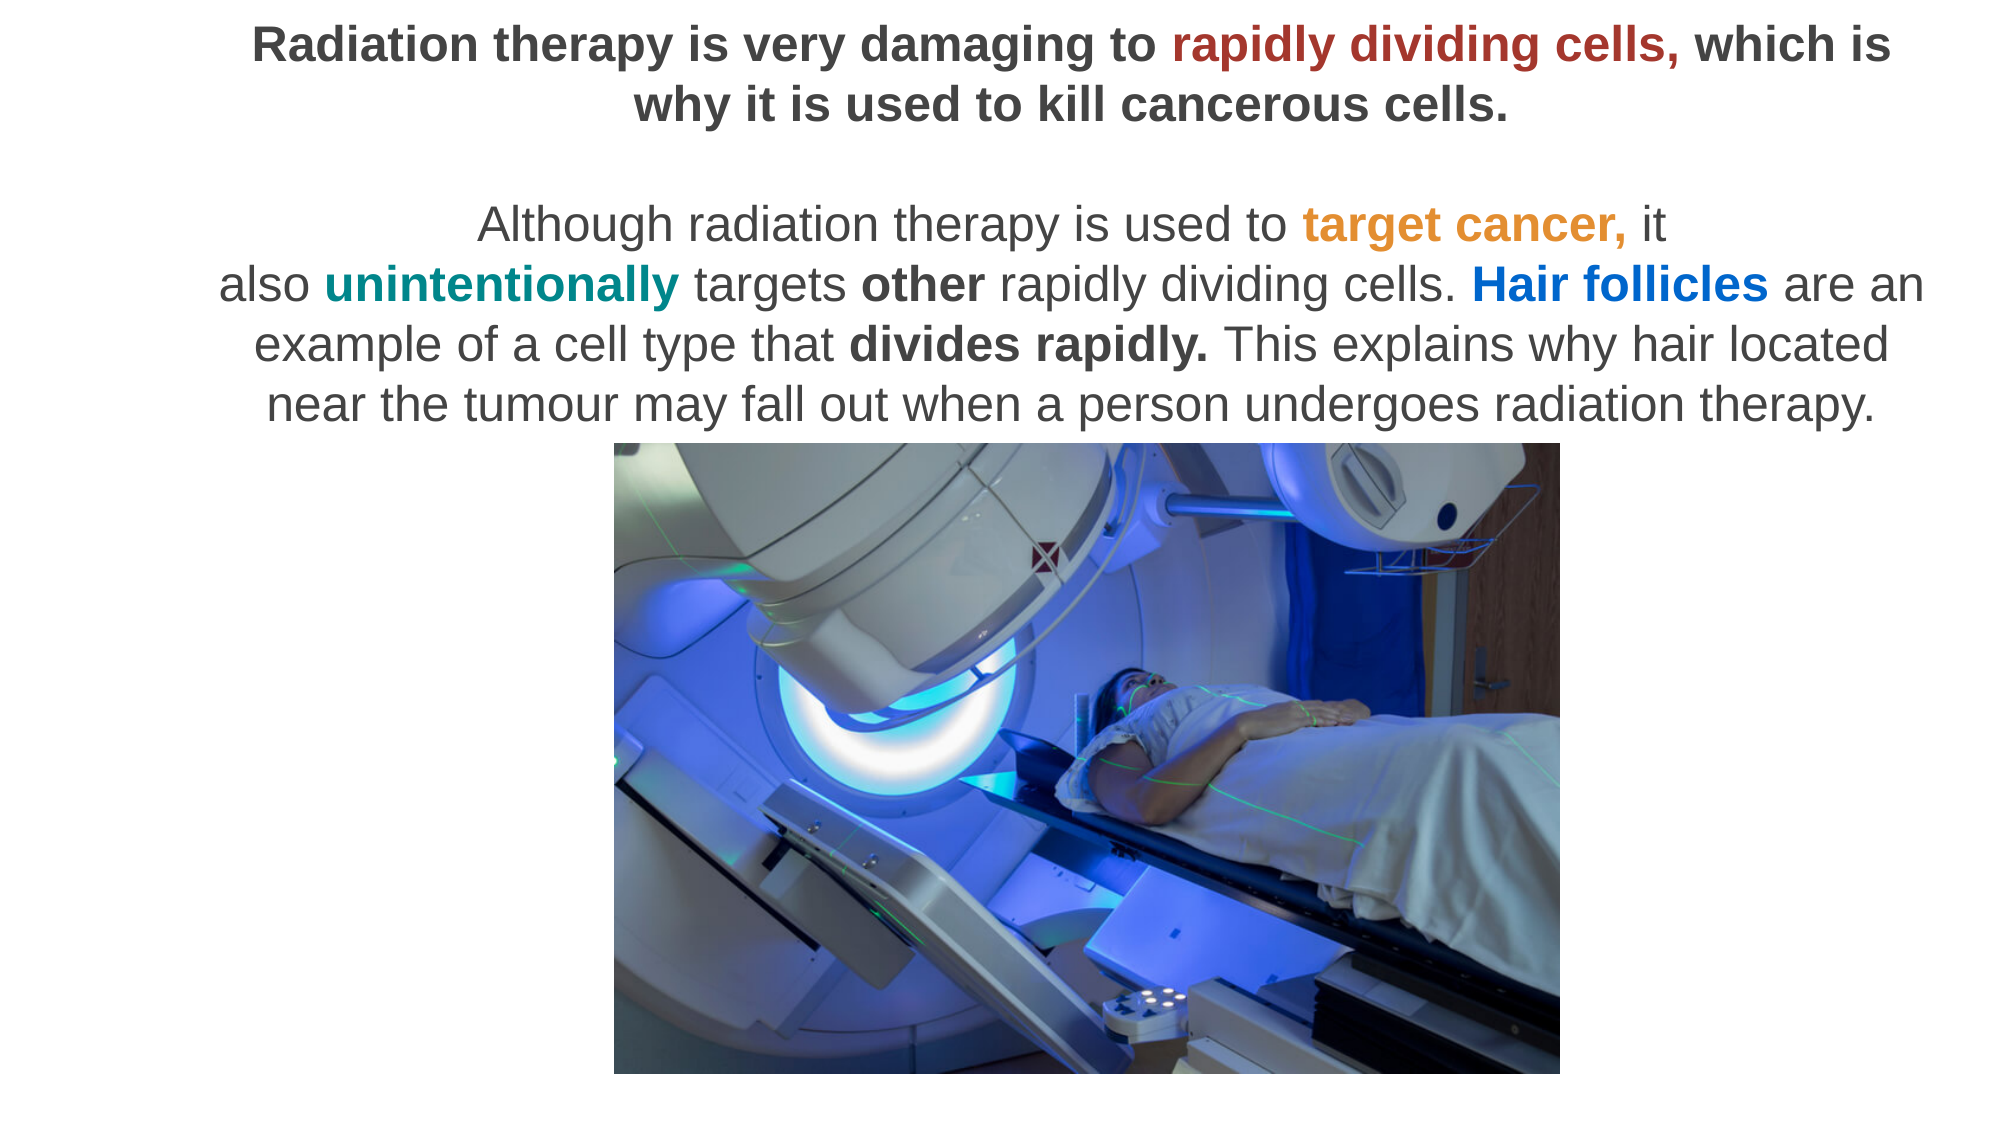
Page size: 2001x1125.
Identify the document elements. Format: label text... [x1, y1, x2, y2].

picture [614, 443, 1560, 1074]
text_box Radiation therapy is very damaging to rapidly dividing cells, which is why it is used to kill cancerous cells. Although radiation therapy is used to target cancer, it also unintentionally targets other rapidly dividing cells. Hair follicles are an example of a cell type that divides rapidly. This explains why hair located near the tumour may fall out when a person undergoes radiation therapy. [185, 4, 1959, 439]
